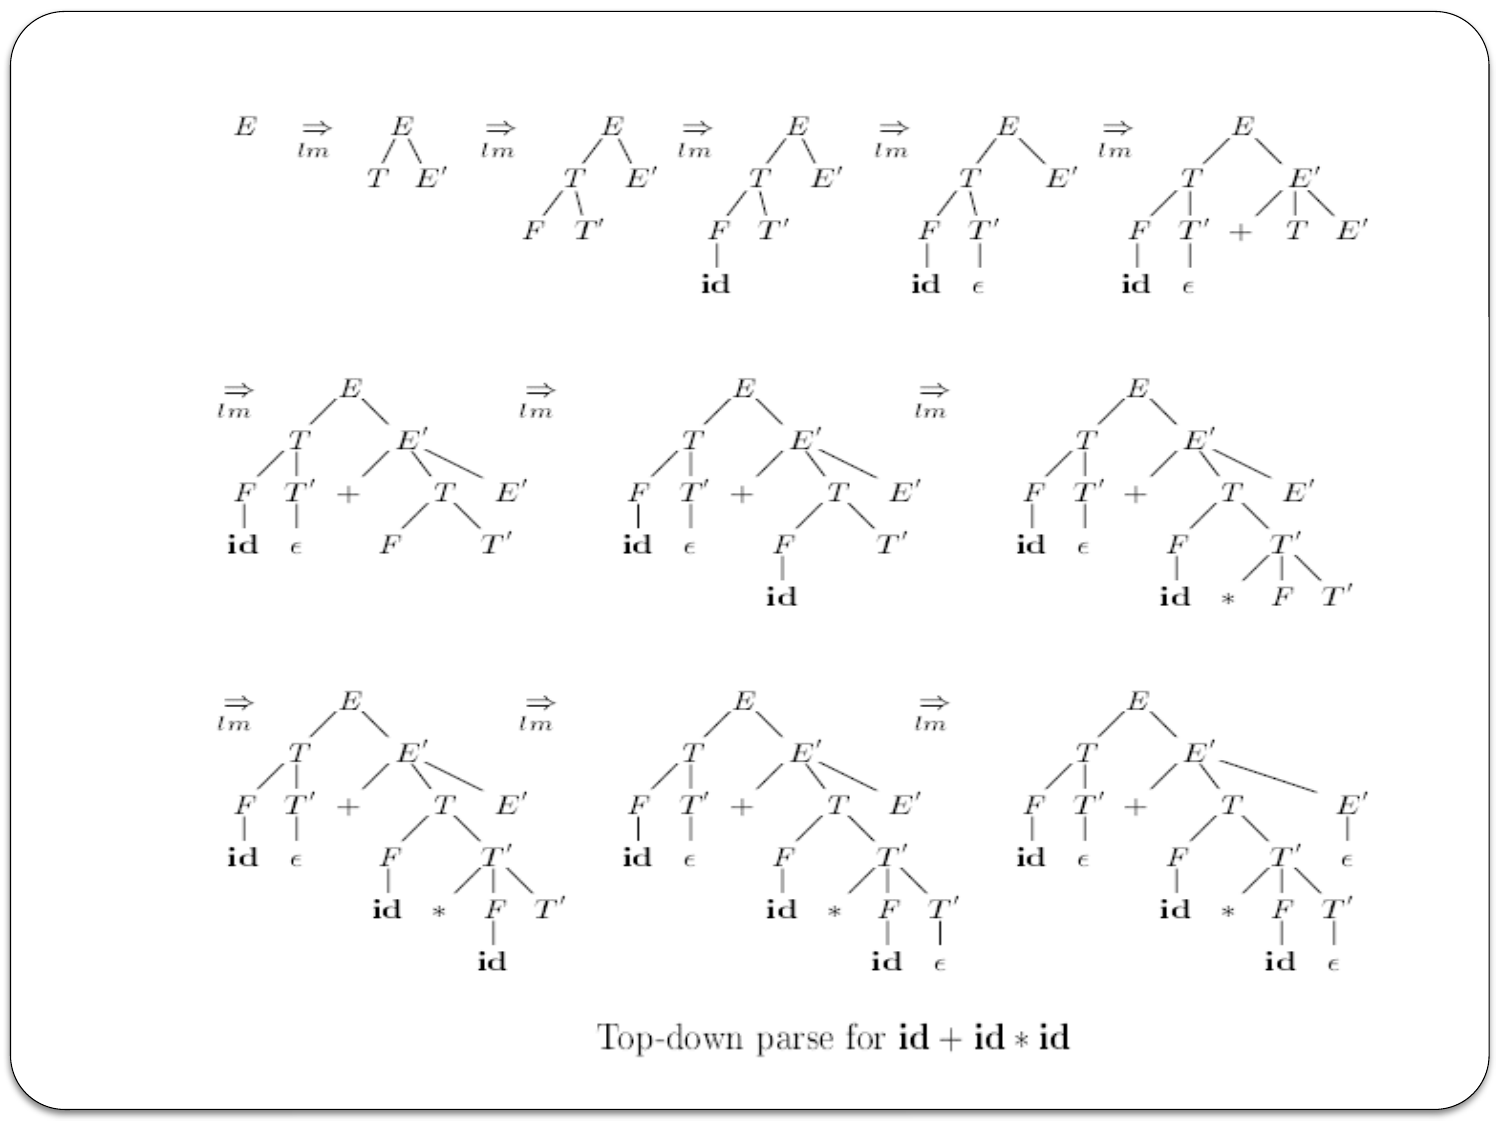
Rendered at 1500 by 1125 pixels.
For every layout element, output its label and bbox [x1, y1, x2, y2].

list [162, 99, 1426, 988]
picture [587, 987, 1101, 1076]
